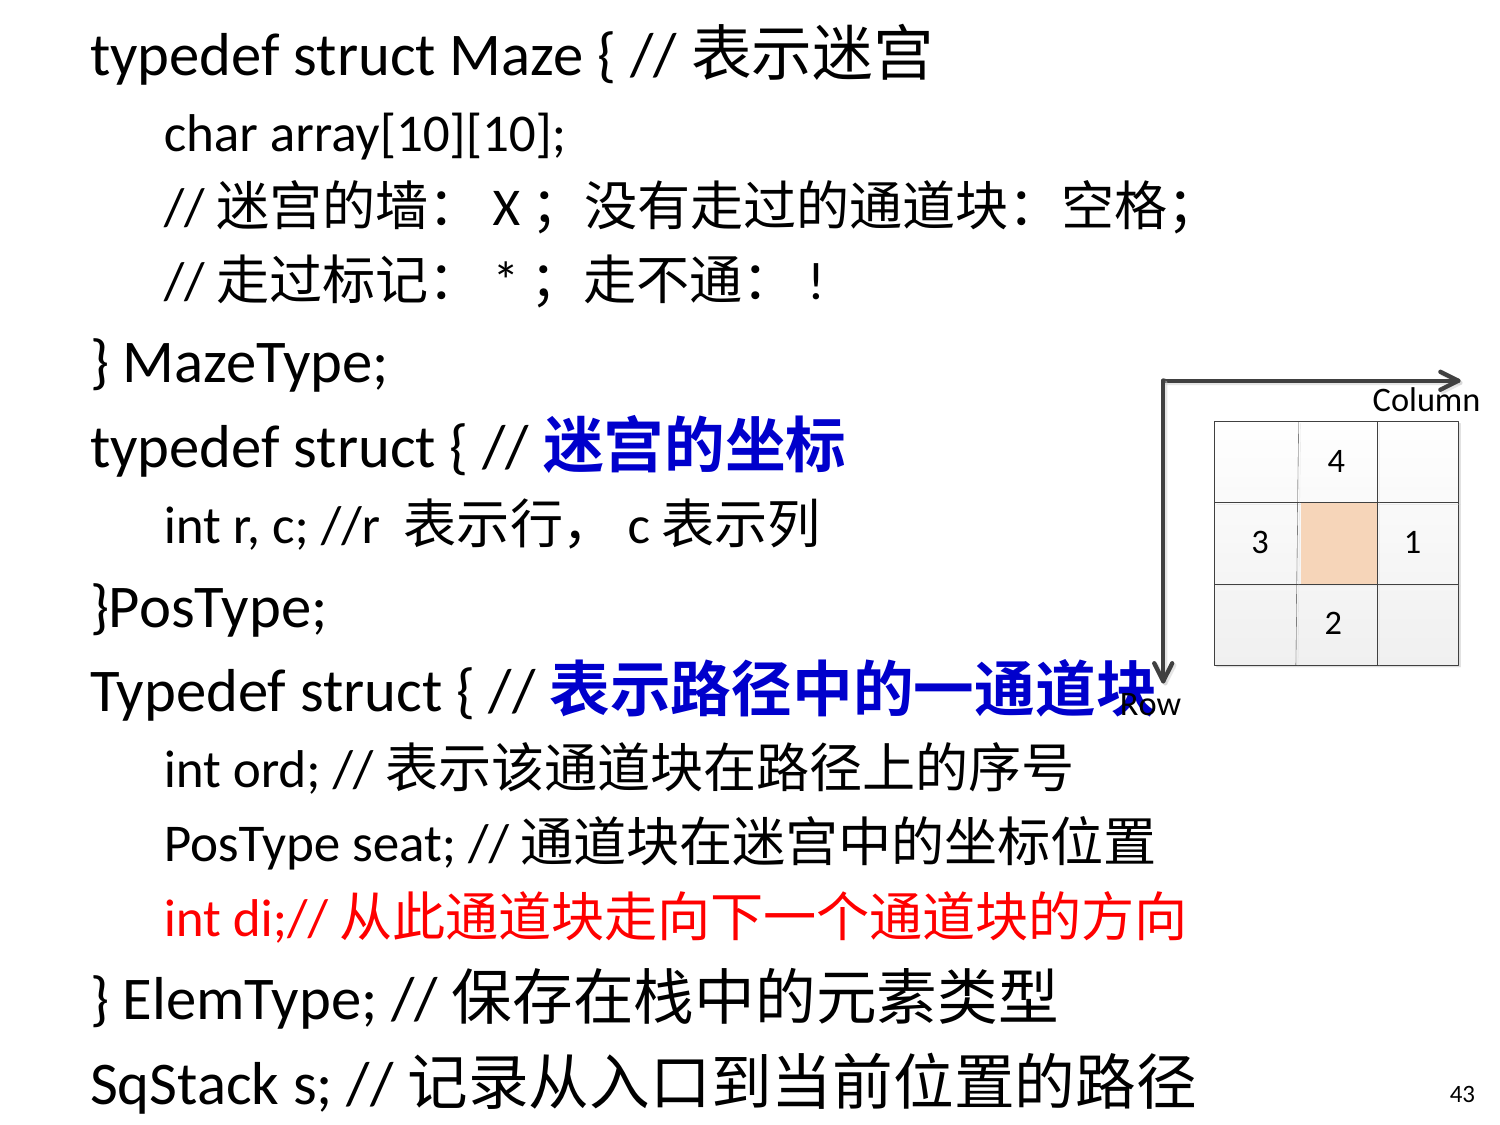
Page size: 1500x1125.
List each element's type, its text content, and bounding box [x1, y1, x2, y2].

picture [1118, 367, 1483, 729]
list typedef struct Maze { //表示迷宫 char array[10][10]; //迷宫的墙：X；没有走过的通道块：空格； //走过标记：*；走不通：! } MazeType; typedef struct { //迷宫的坐标 int r, c; //r 表示行，c表示列 }PosType; Typedef struct { //表示路径中的一通道块 int ord; //表示该通道块在路径上的序号 PosType seat; //通道块在迷宫中的坐标位置 int di;//从此通道块走向下一个通道块的方向 } ElemType; //保存在栈中的元素类型 SqStack s; //记录从入口到当前位置的路径 [75, 7, 1425, 1125]
slide_number 42 [1435, 1070, 1500, 1125]
